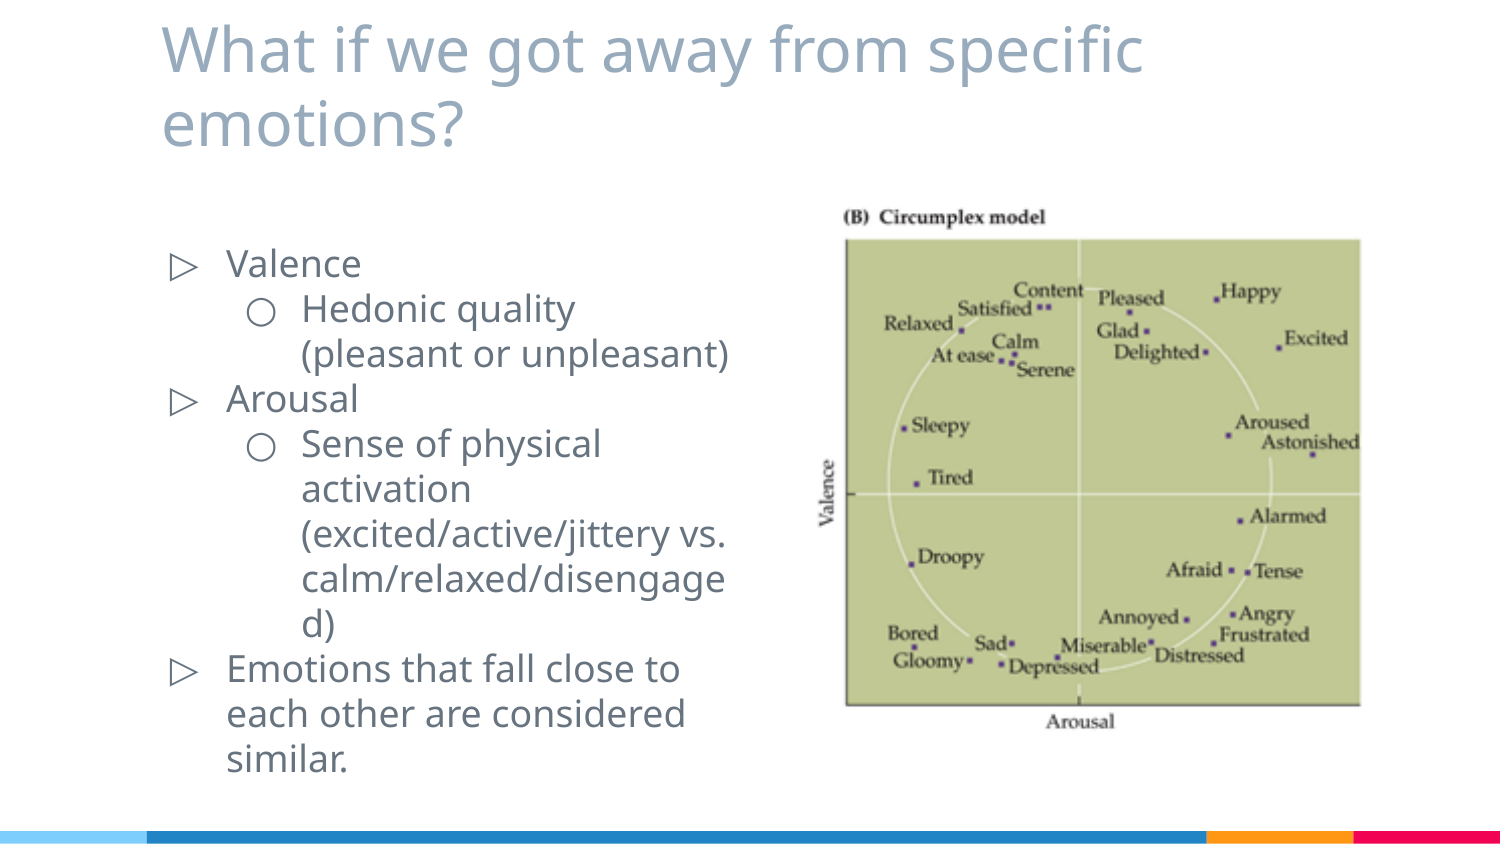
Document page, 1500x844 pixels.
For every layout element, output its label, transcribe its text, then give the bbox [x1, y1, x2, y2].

picture [814, 204, 1368, 733]
list Valence Hedonic quality (pleasant or unpleasant) Arousal Sense of physical activation (excited/active/jittery vs. calm/relaxed/disengaged) Emotions that fall close to each other are considered similar. [136, 225, 750, 809]
title What if we got away from specific emotions? [146, 33, 1207, 175]
